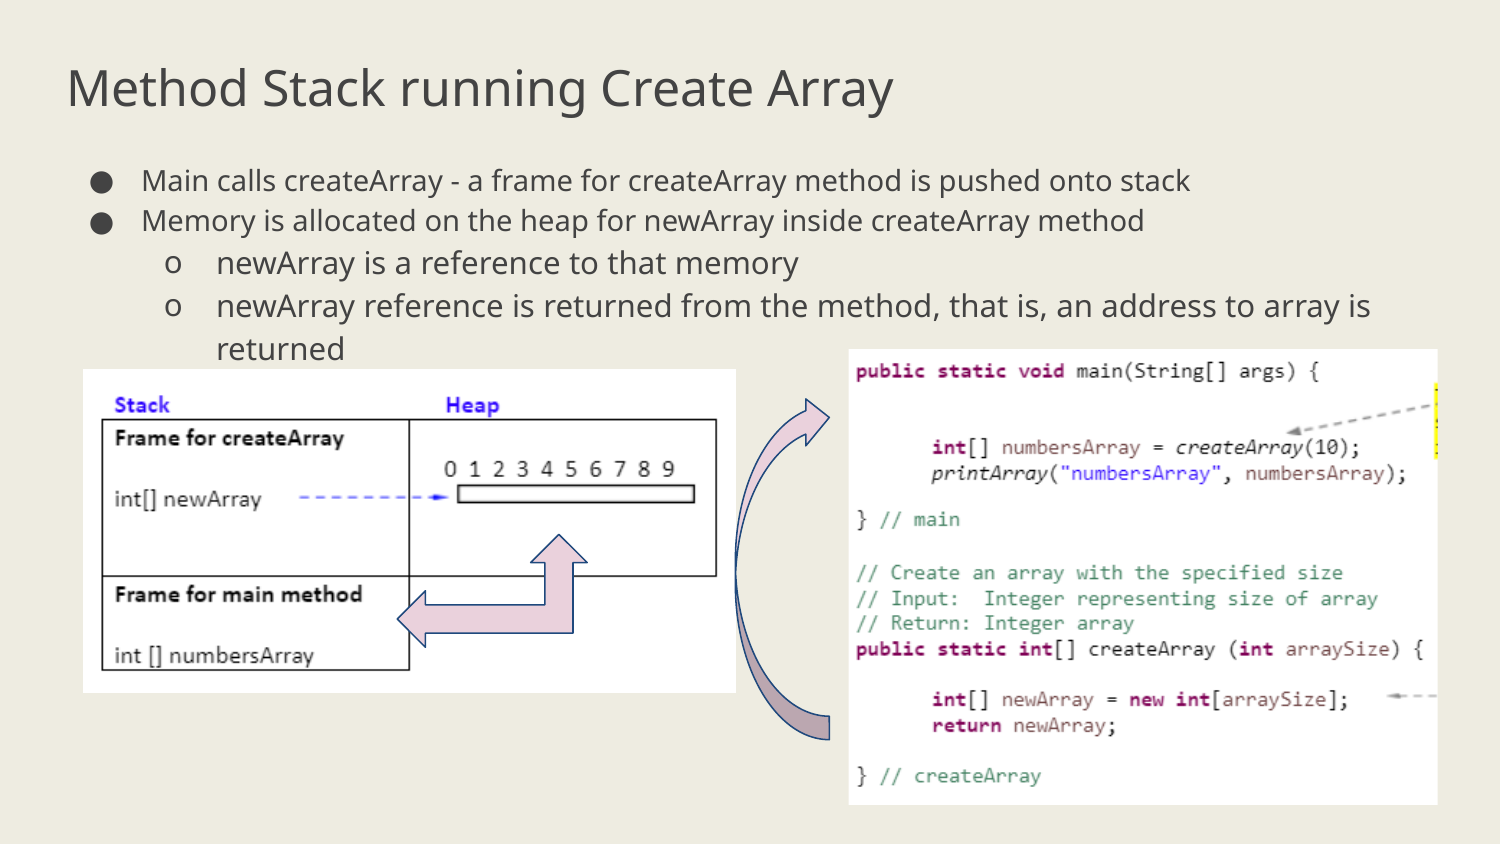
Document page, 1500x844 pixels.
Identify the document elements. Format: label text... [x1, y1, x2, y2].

title Method Stack running Create Array [51, 41, 1449, 136]
text_box [741, 398, 830, 532]
picture [83, 369, 736, 693]
list Main calls createArray - a frame for createArray method is pushed onto stack Memory is allocated on the heap for newArray inside createArray method newArray is a reference to that memory newArray reference is returned from the method, that is, an address to array is returned [51, 141, 1449, 772]
picture [848, 349, 1438, 805]
